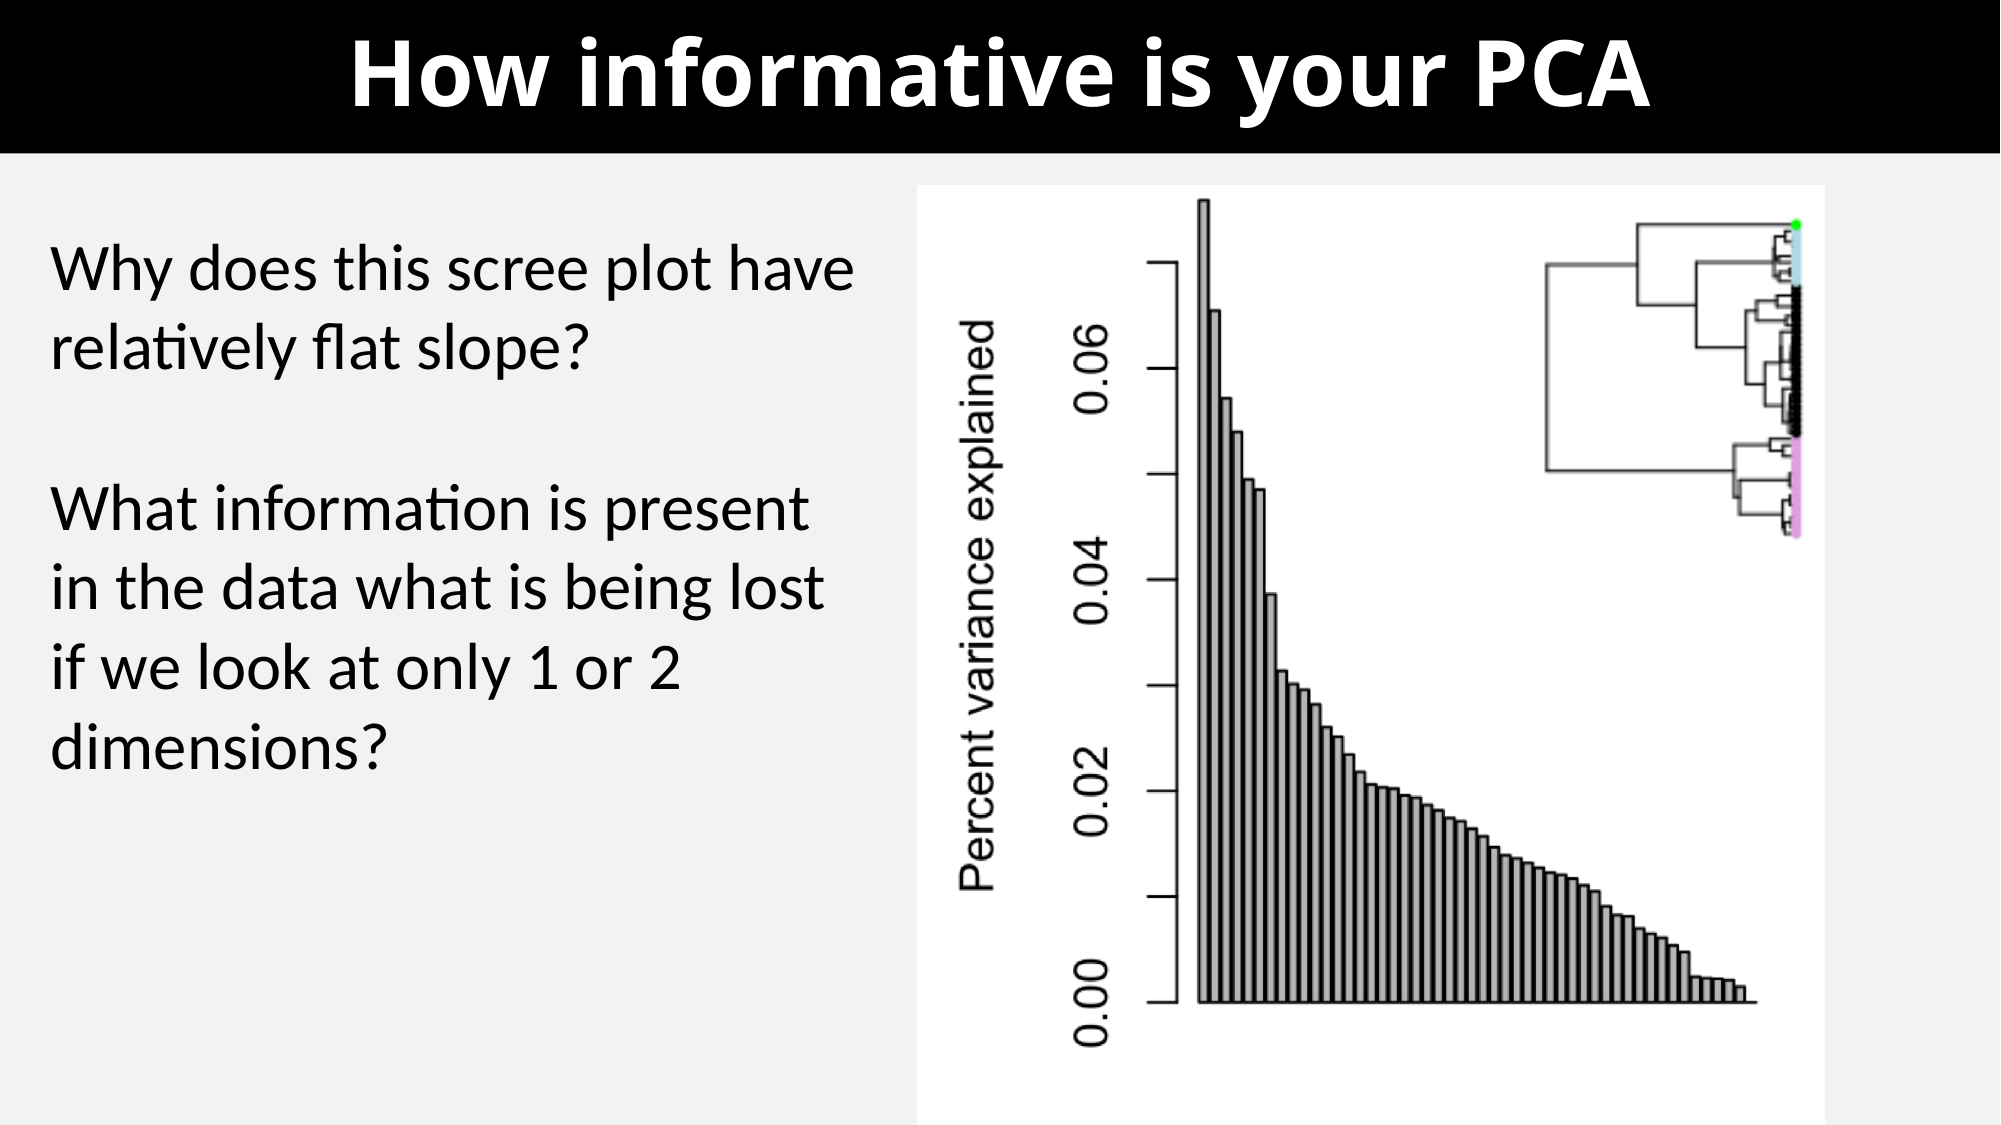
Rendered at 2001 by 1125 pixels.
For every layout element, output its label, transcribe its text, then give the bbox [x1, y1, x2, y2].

picture [917, 185, 1825, 1125]
title How informative is your PCA [0, 0, 2000, 154]
text_box Why does this scree plot have relatively flat slope? What information is present in the data what is being lost if we look at only 1 or 2 dimensions? [35, 216, 889, 791]
